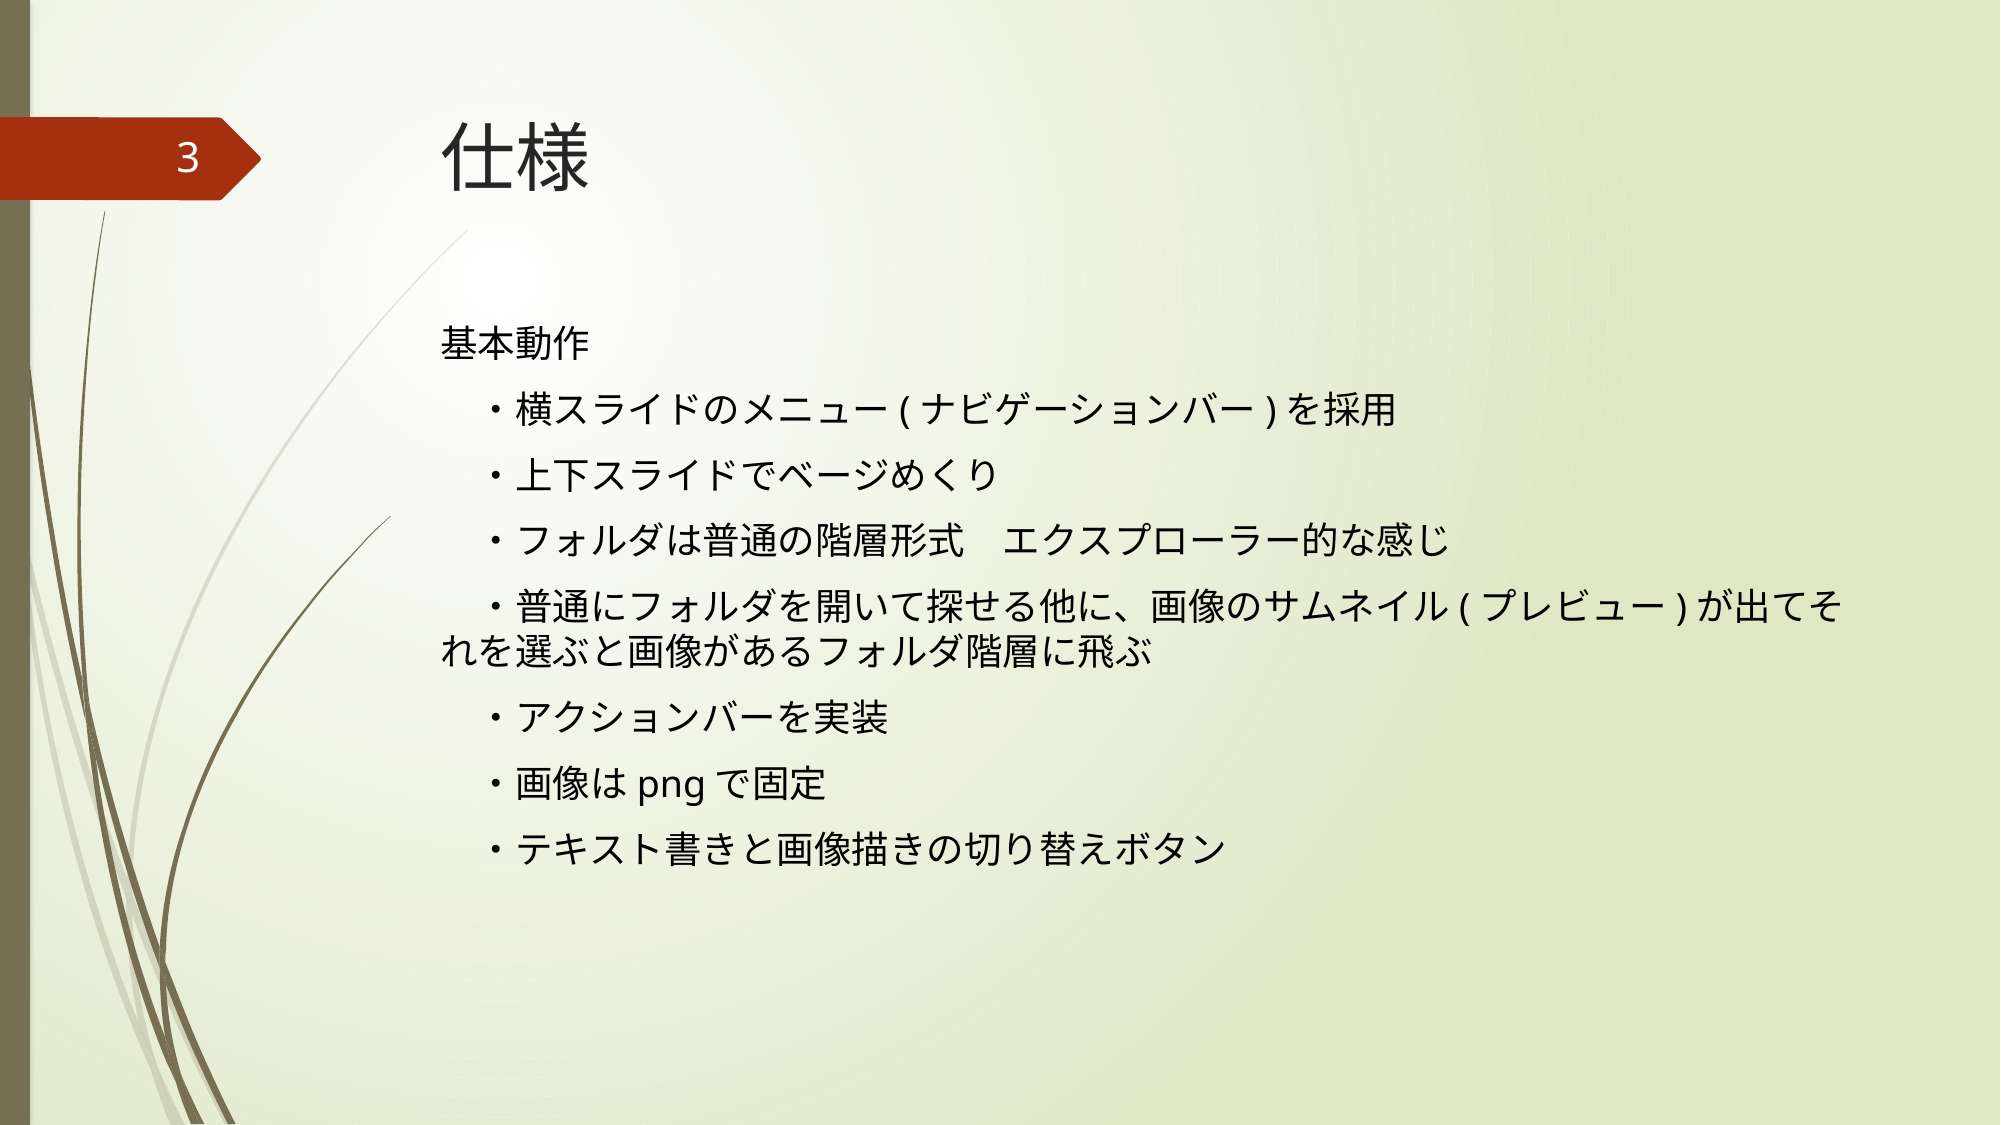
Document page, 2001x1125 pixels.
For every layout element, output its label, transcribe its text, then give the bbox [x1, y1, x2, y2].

list 基本動作 ・横スライドのメニュー(ナビゲーションバー)を採用 ・上下スライドでベージめくり ・フォルダは普通の階層形式 エクスプローラー的な感じ ・普通にフォルダを開いて探せる他に、画像のサムネイル(プレビュー)が出てそれを選ぶと画像があるフォルダ階層に飛ぶ ・アクションバーを実装 ・画像はpngで固定 ・テキスト書きと画像描きの切り替えボタン [425, 312, 1888, 1044]
slide_number 3 [87, 129, 216, 190]
title 仕様 [425, 102, 1888, 245]
